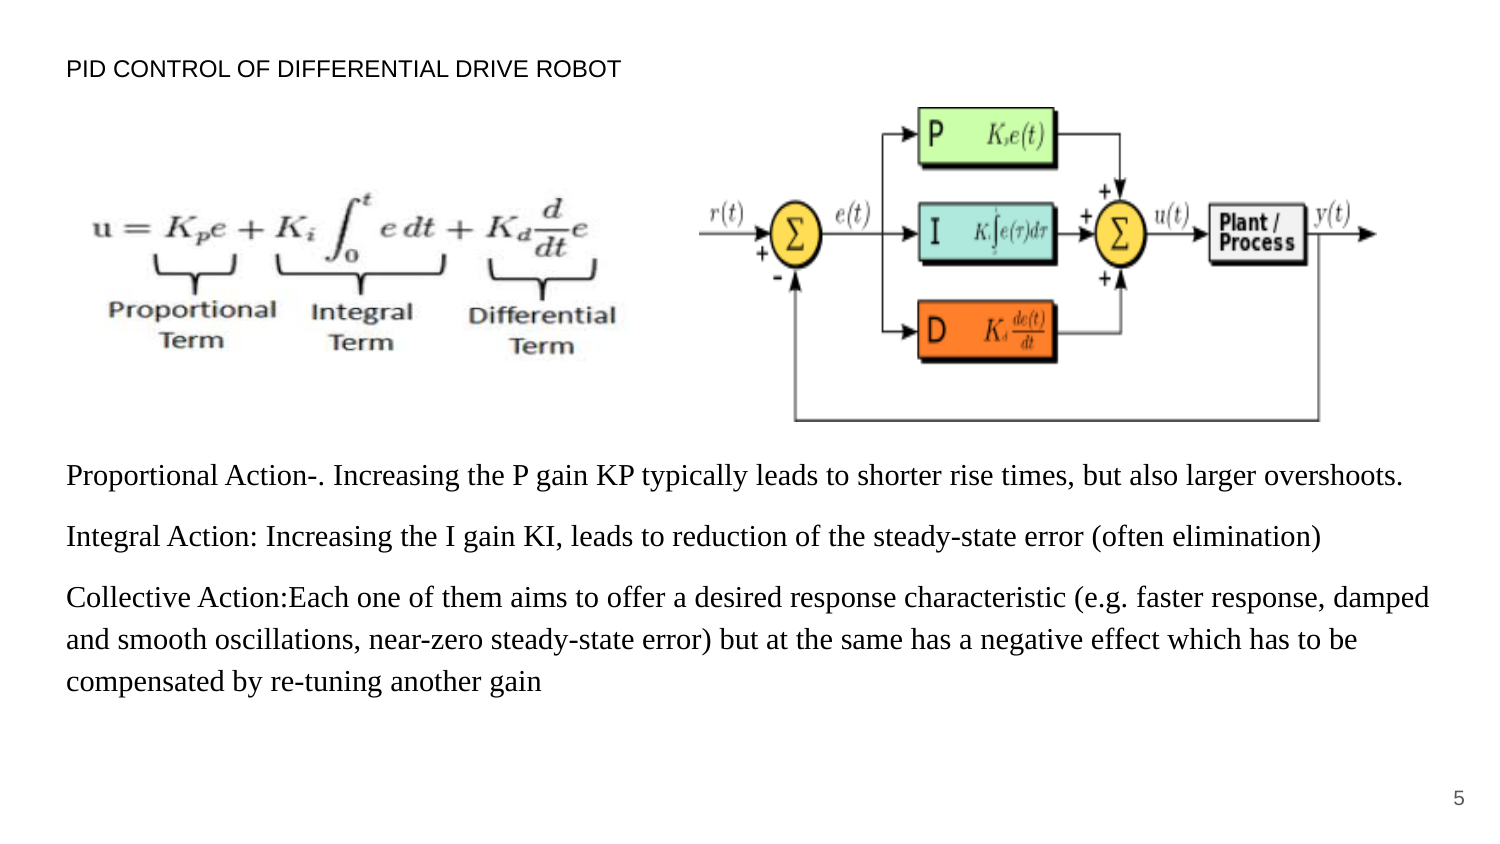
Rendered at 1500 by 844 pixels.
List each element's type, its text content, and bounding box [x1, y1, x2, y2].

picture [50, 188, 642, 368]
picture [699, 107, 1378, 422]
slide_number ‹#› [1389, 764, 1480, 830]
title PID CONTROL OF DIFFERENTIAL DRIVE ROBOT [51, 38, 1449, 97]
list Proportional Action-. Increasing the P gain KP typically leads to shorter rise times, but also larger overshoots. Integral Action: Increasing the I gain KI, leads to reduction of the steady-state error (often elimination) Collective Action:Each one of them aims to offer a desired response characteristic (e.g. faster response, damped and smooth oscillations, near-zero steady-state error) but at the same has a negative effect which has to be compensated by re-tuning another gain [51, 97, 1449, 750]
